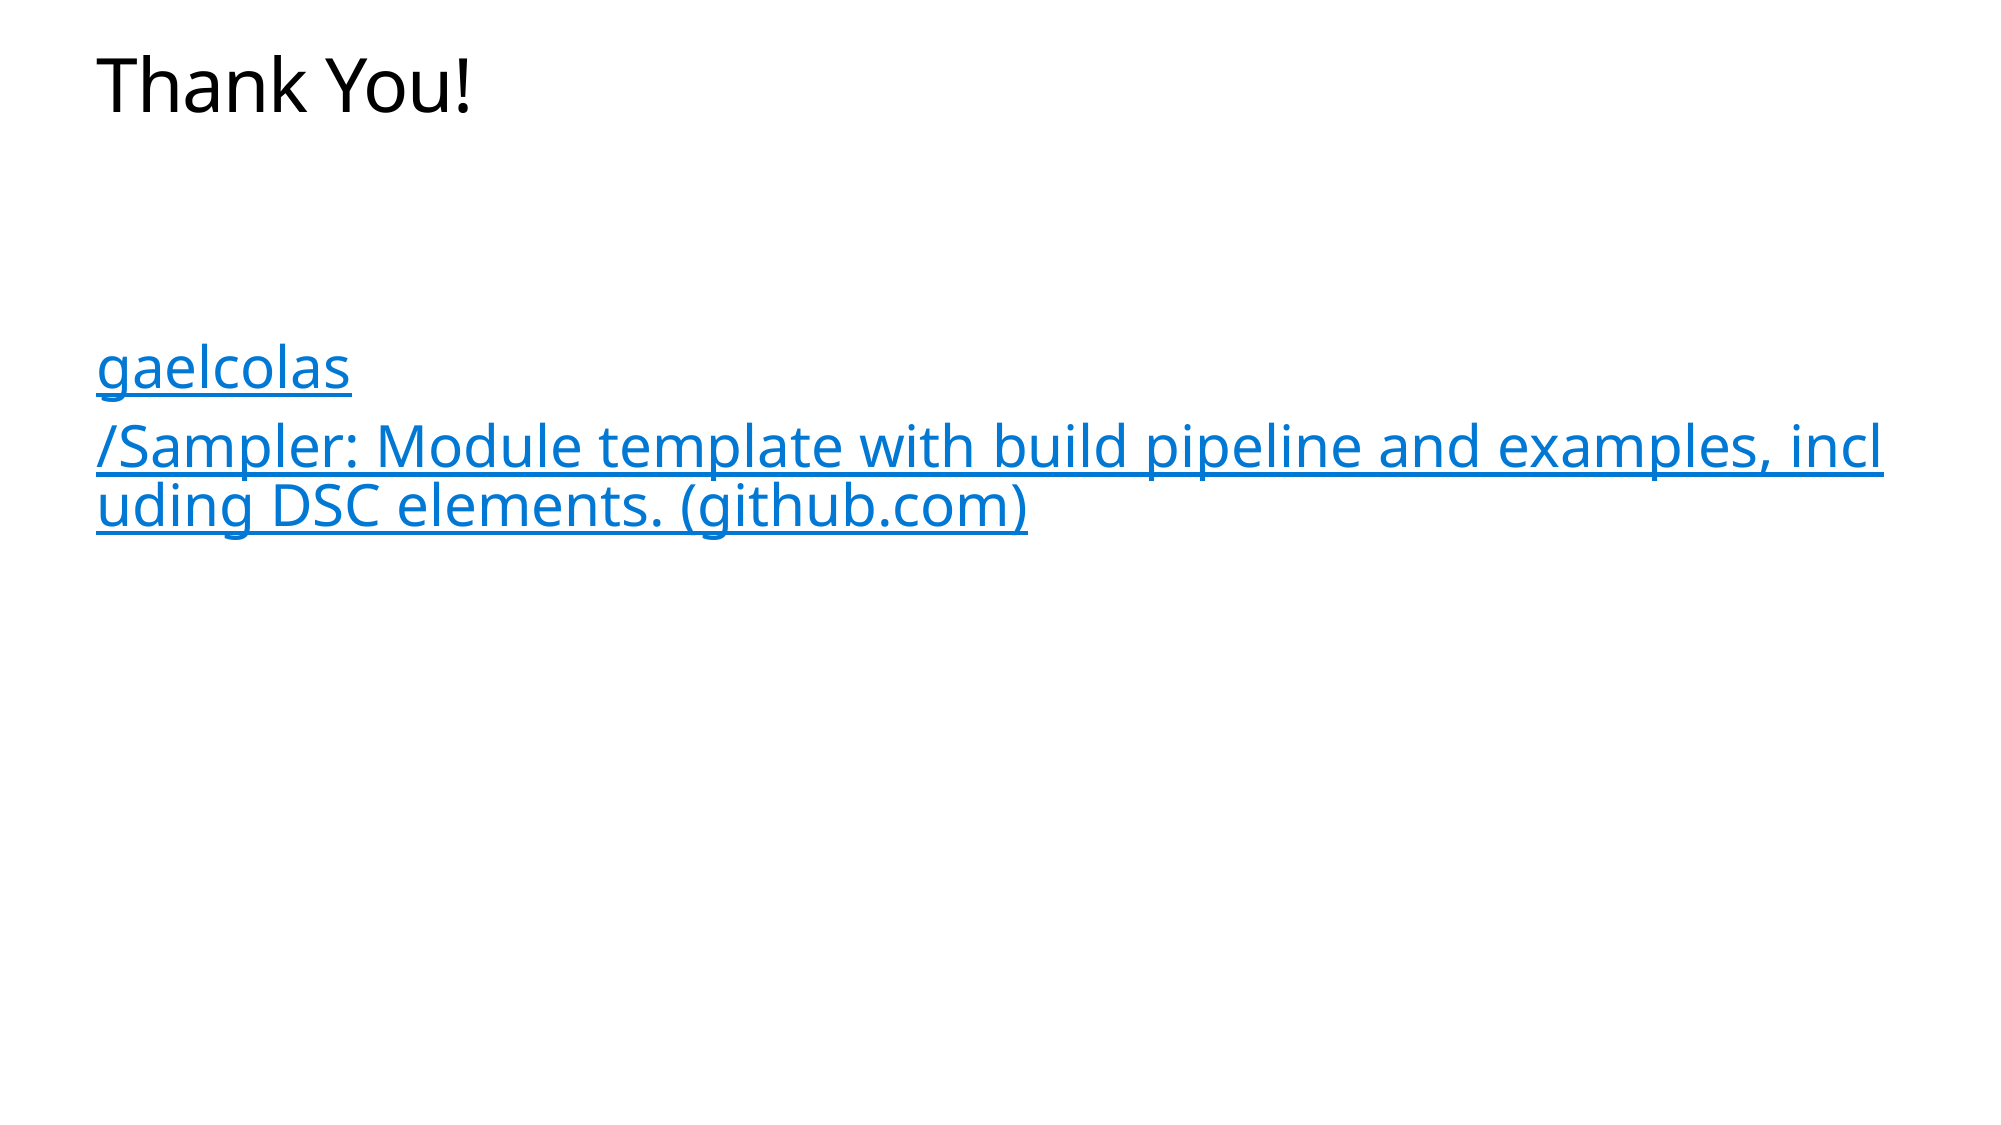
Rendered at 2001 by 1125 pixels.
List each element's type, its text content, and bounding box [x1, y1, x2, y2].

title Thank You! [96, 37, 1904, 129]
list gaelcolas/Sampler: Module template with build pipeline and examples, including DSC elements. (github.com) [96, 330, 1904, 472]
